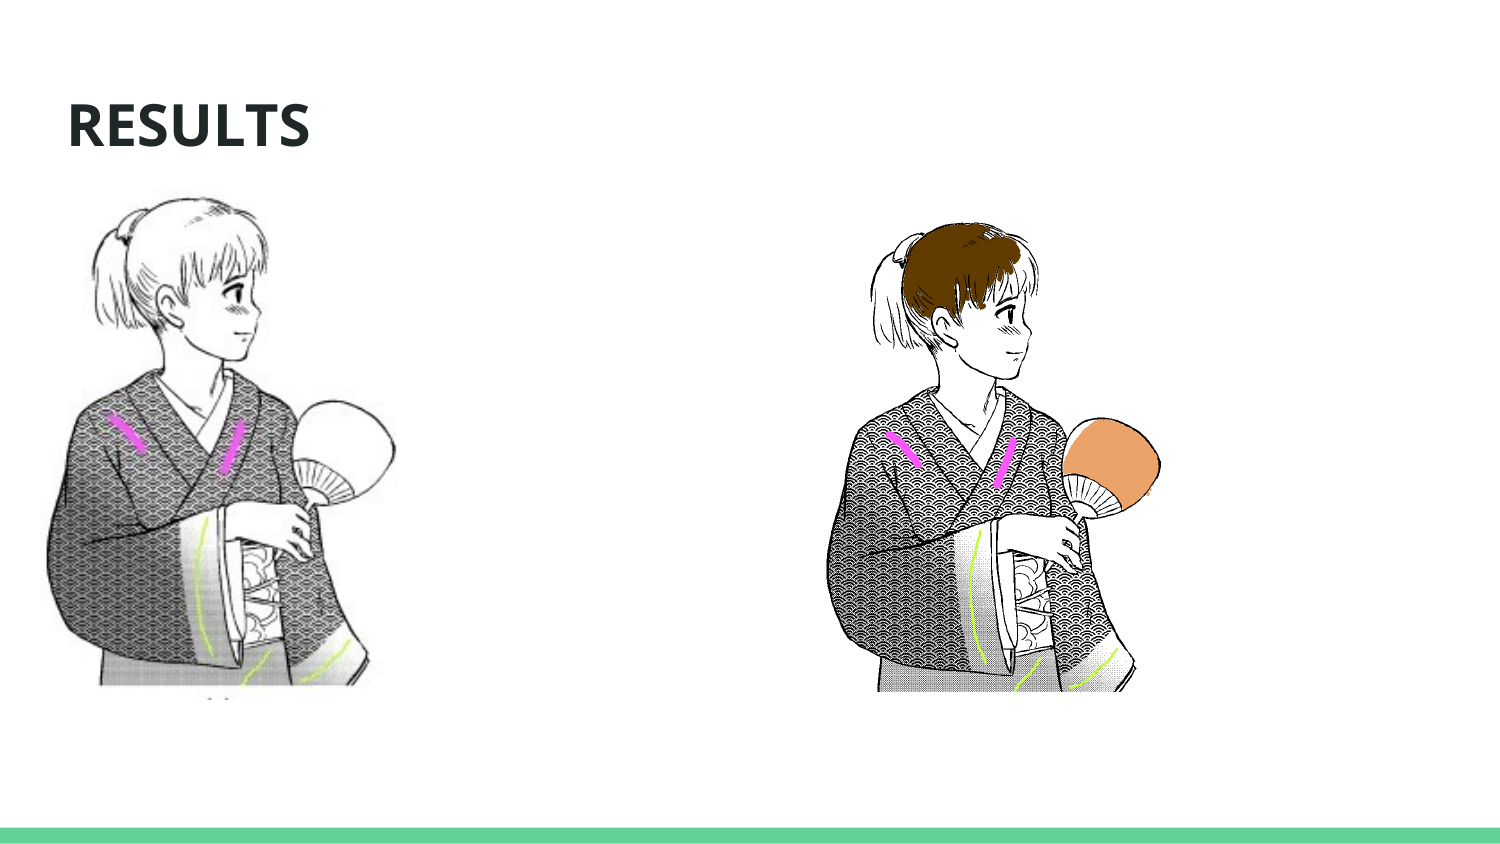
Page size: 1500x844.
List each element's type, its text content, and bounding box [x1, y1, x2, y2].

text_box [40, 189, 398, 700]
picture [814, 214, 1167, 692]
title RESULTS [51, 72, 1449, 167]
